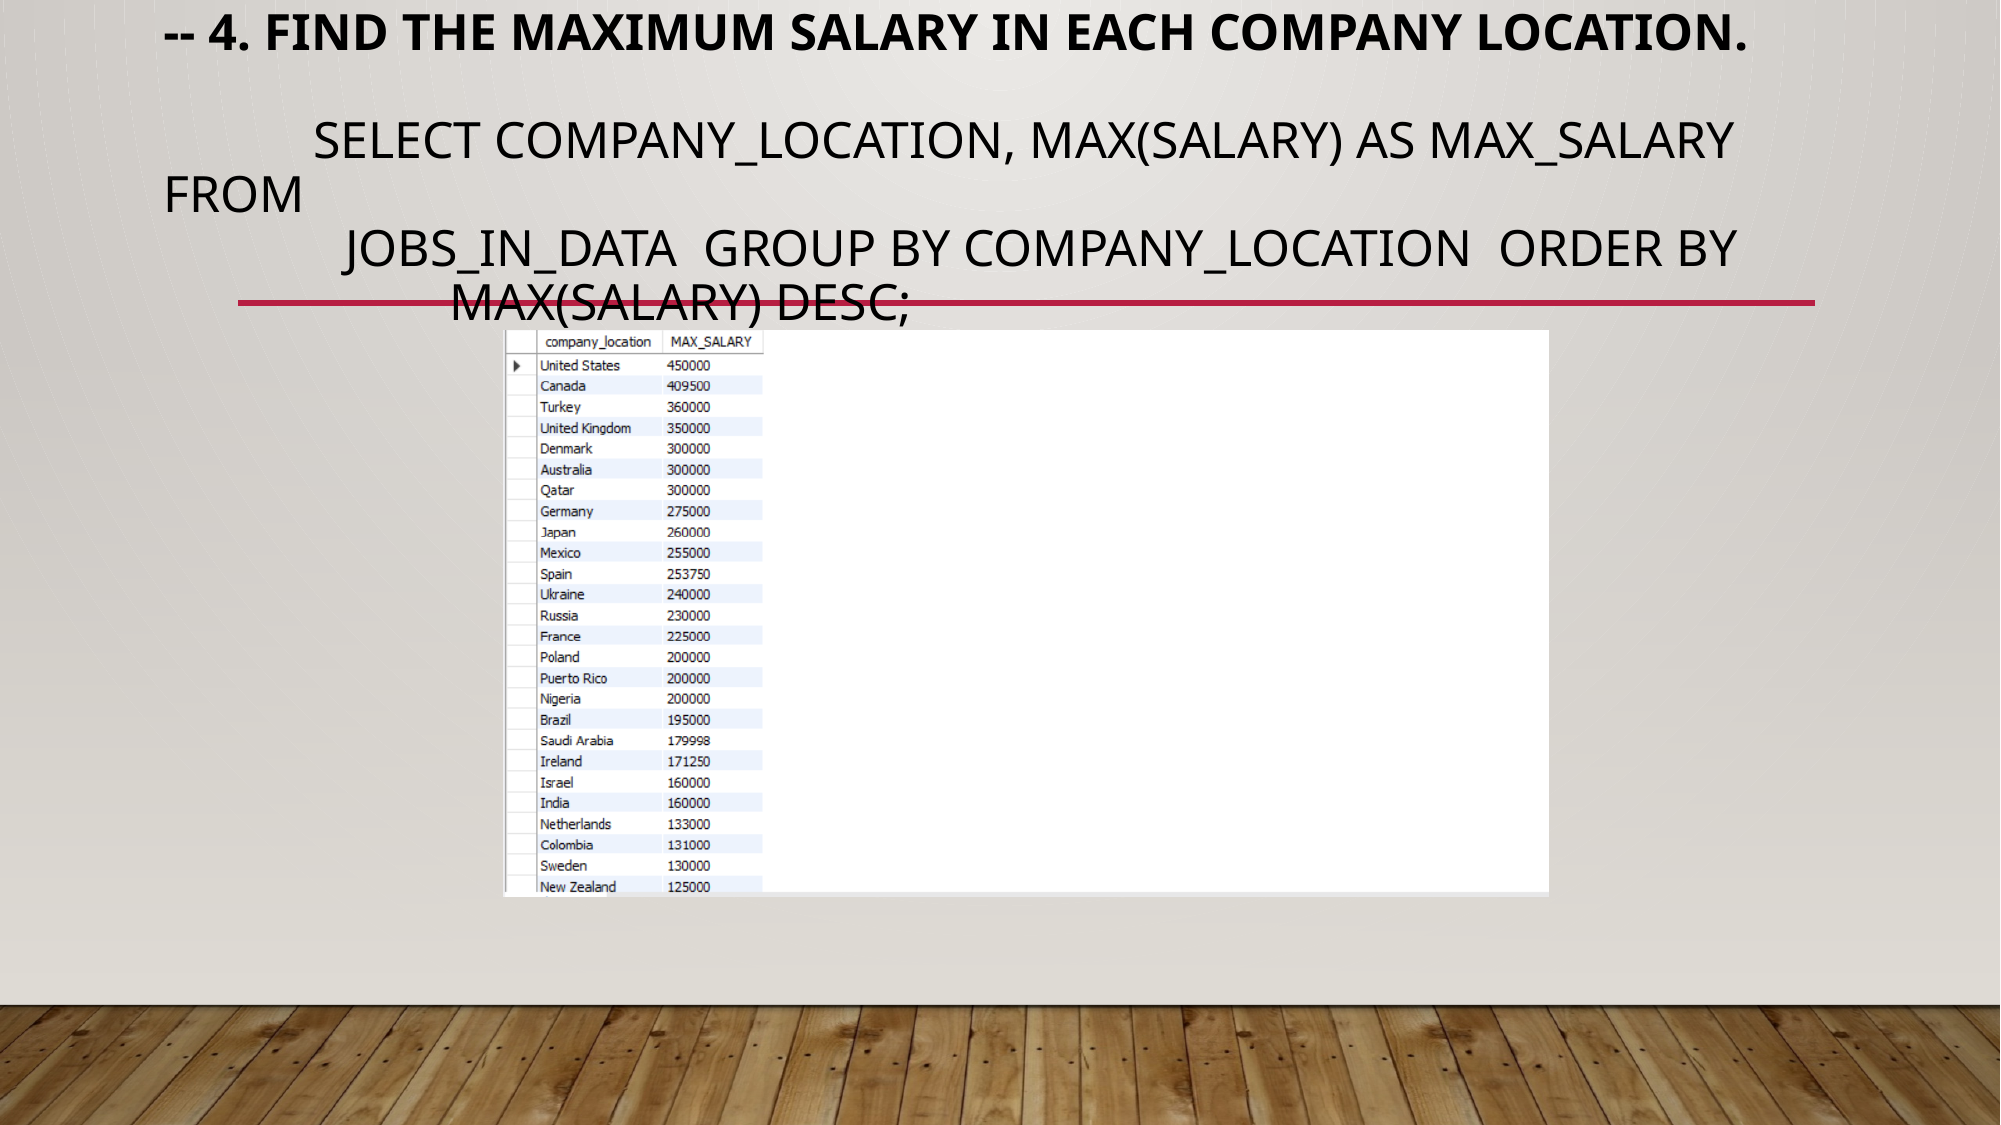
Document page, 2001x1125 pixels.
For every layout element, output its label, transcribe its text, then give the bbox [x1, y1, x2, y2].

title -- 4. Find the maximum salary in each company location. select company_location, MAX(SALARY) AS MAX_SALARY FROM jobs_in_data group by company_location ORDER BY MAX(SALARY) DESC; [148, 0, 1814, 359]
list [503, 330, 1549, 897]
picture [0, 1005, 2000, 1125]
